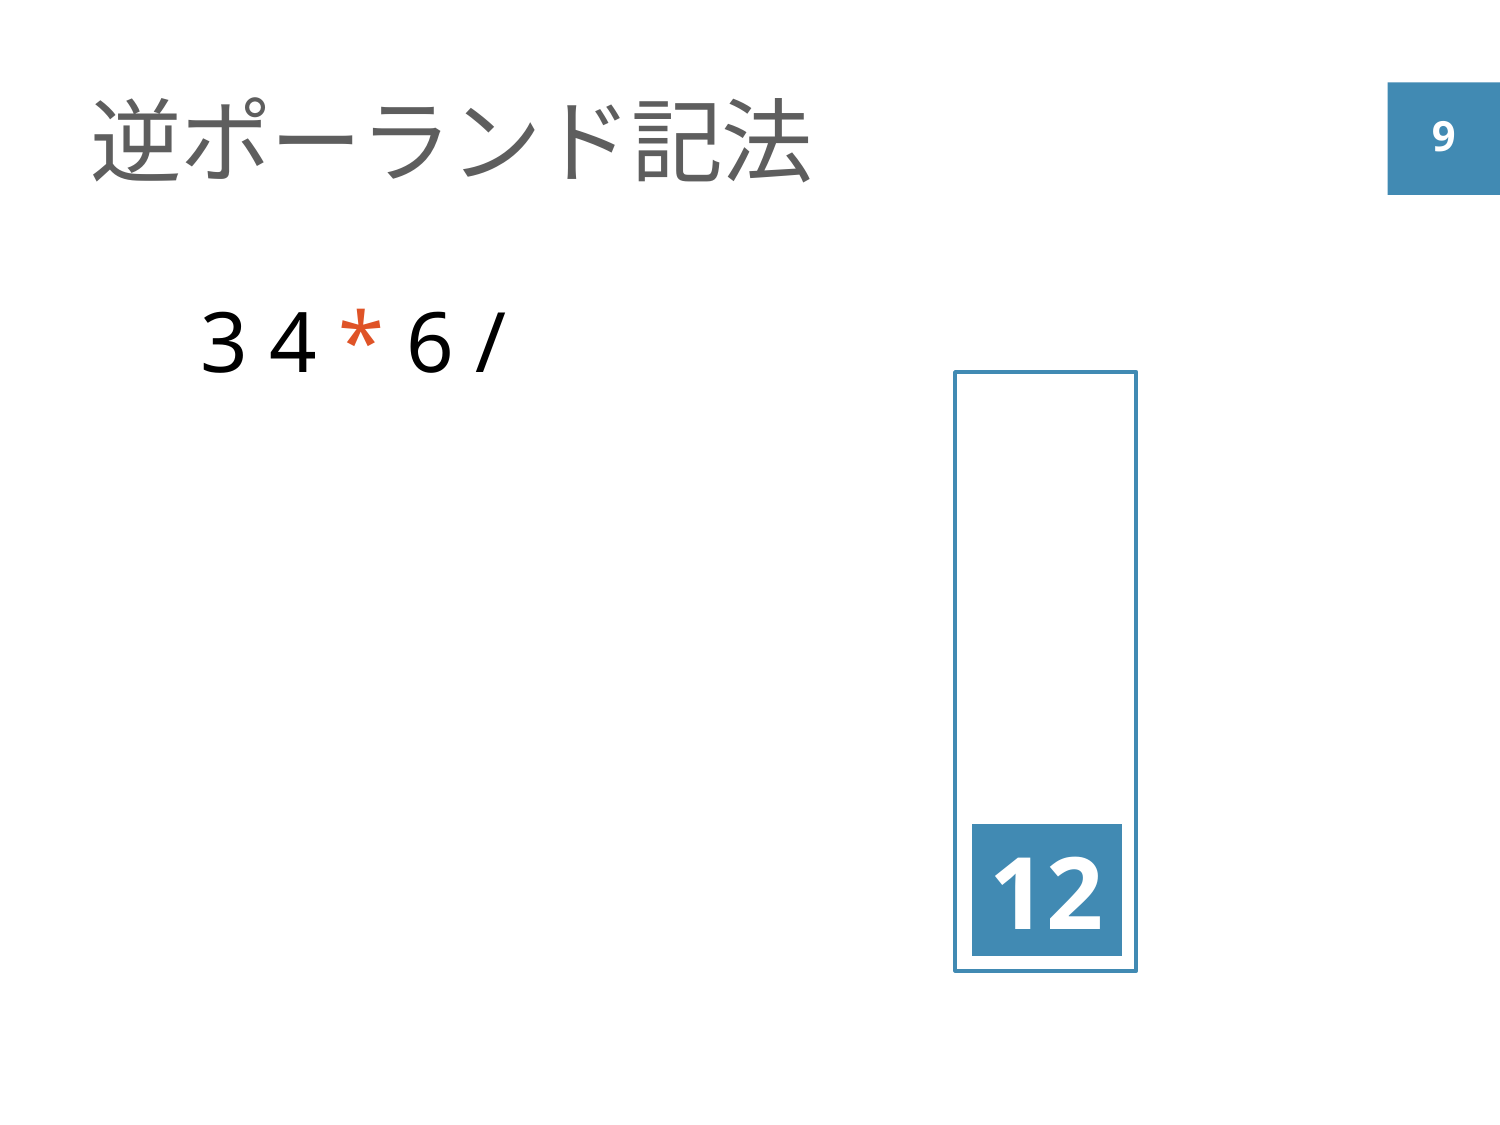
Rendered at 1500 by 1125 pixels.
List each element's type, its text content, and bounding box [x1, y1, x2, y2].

text_box [953, 370, 1138, 973]
text_box 12 [966, 818, 1128, 962]
text_box 3 4 * 6 / [185, 281, 522, 397]
title 逆ポーランド記法 [75, 45, 1469, 233]
